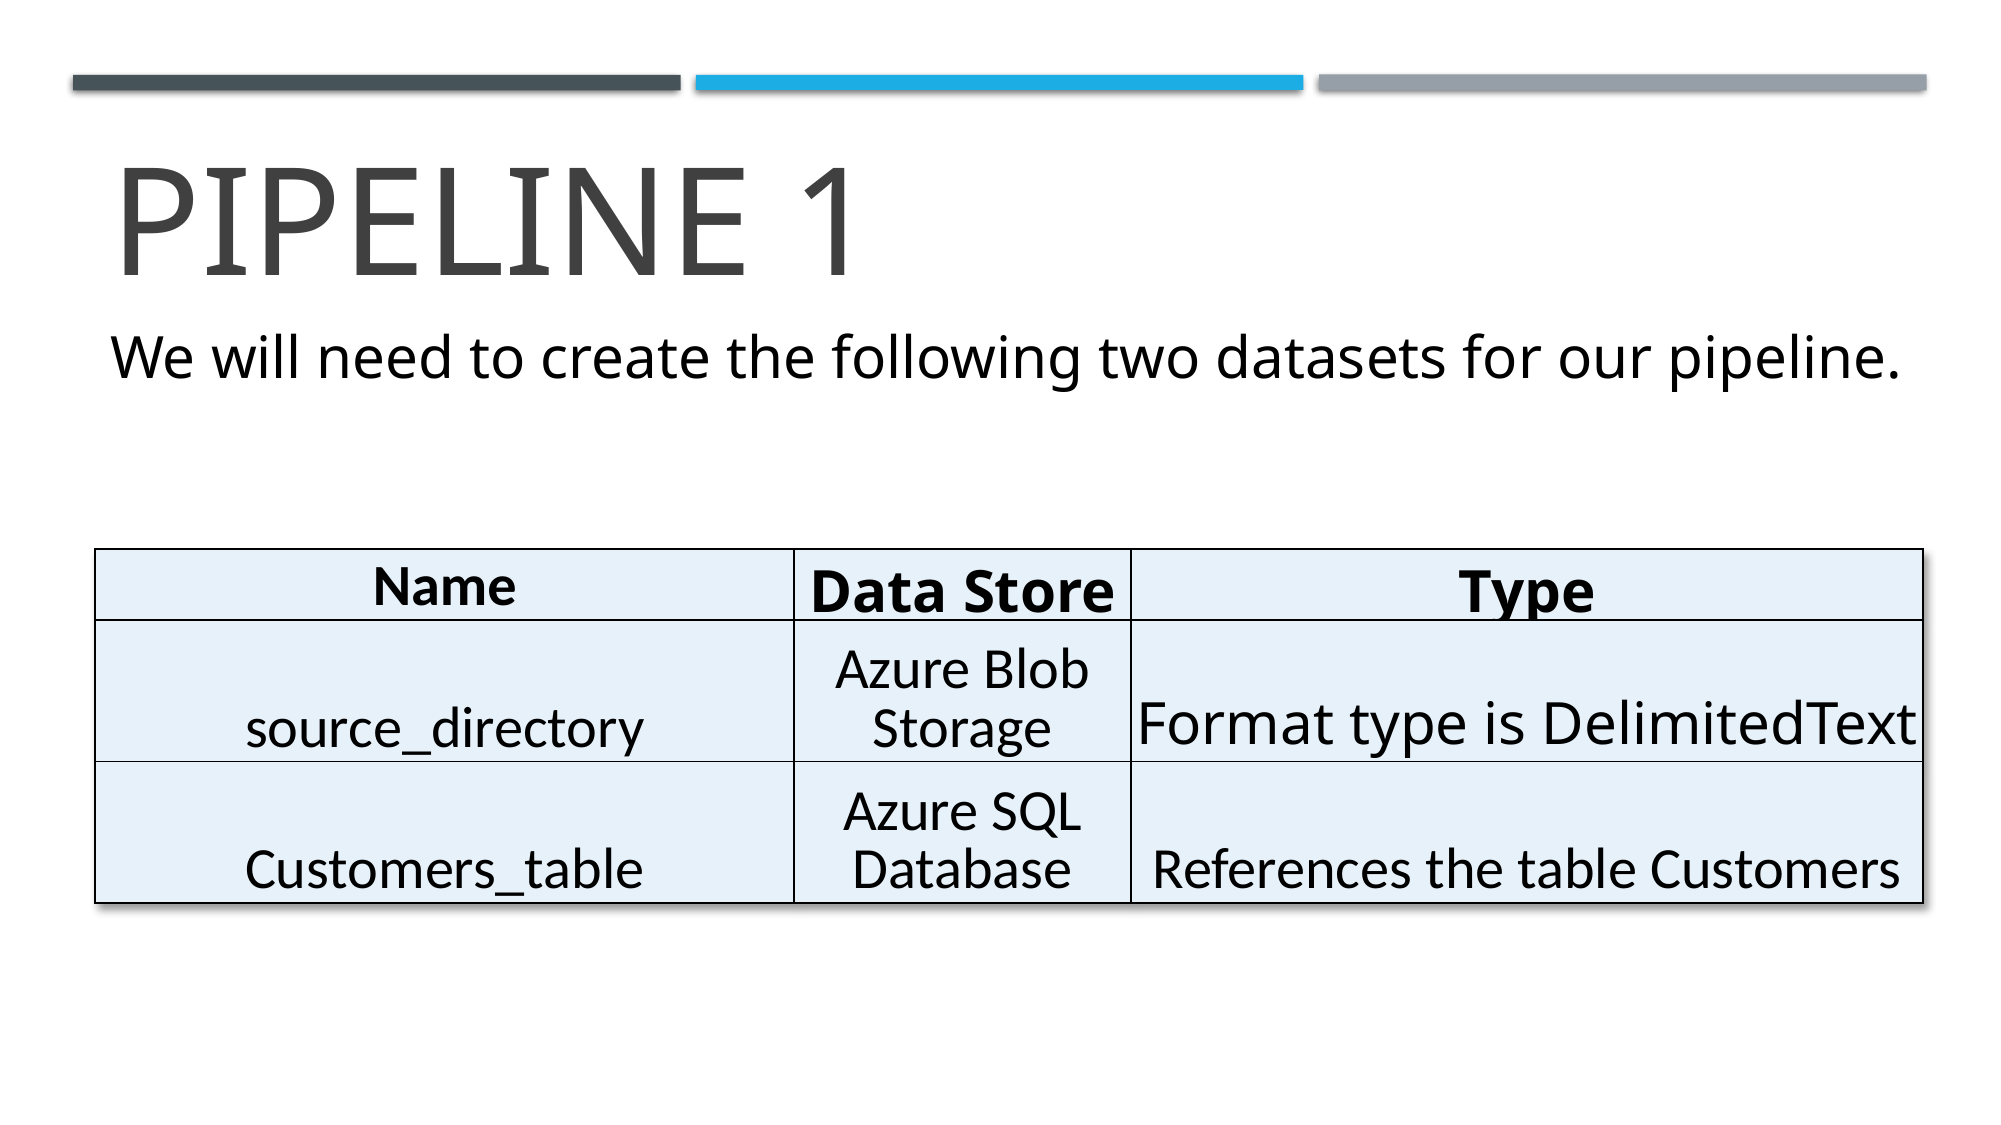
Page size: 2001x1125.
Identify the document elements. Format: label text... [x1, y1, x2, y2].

table_cell Format type is DelimitedText [1132, 621, 1922, 761]
table_header Name [96, 550, 793, 619]
table_cell Azure Blob Storage [795, 621, 1130, 761]
table_header Data Store [795, 550, 1130, 619]
table_header Type [1132, 550, 1922, 619]
title Pipeline 1 [95, 116, 1905, 313]
table_cell source_directory [96, 621, 793, 761]
table_cell Azure SQL Database [795, 762, 1130, 902]
table_cell Customers_table [96, 762, 793, 902]
table_cell References the table Customers [1132, 762, 1922, 902]
text_box We will need to create the following two datasets for our pipeline. [95, 313, 1963, 398]
